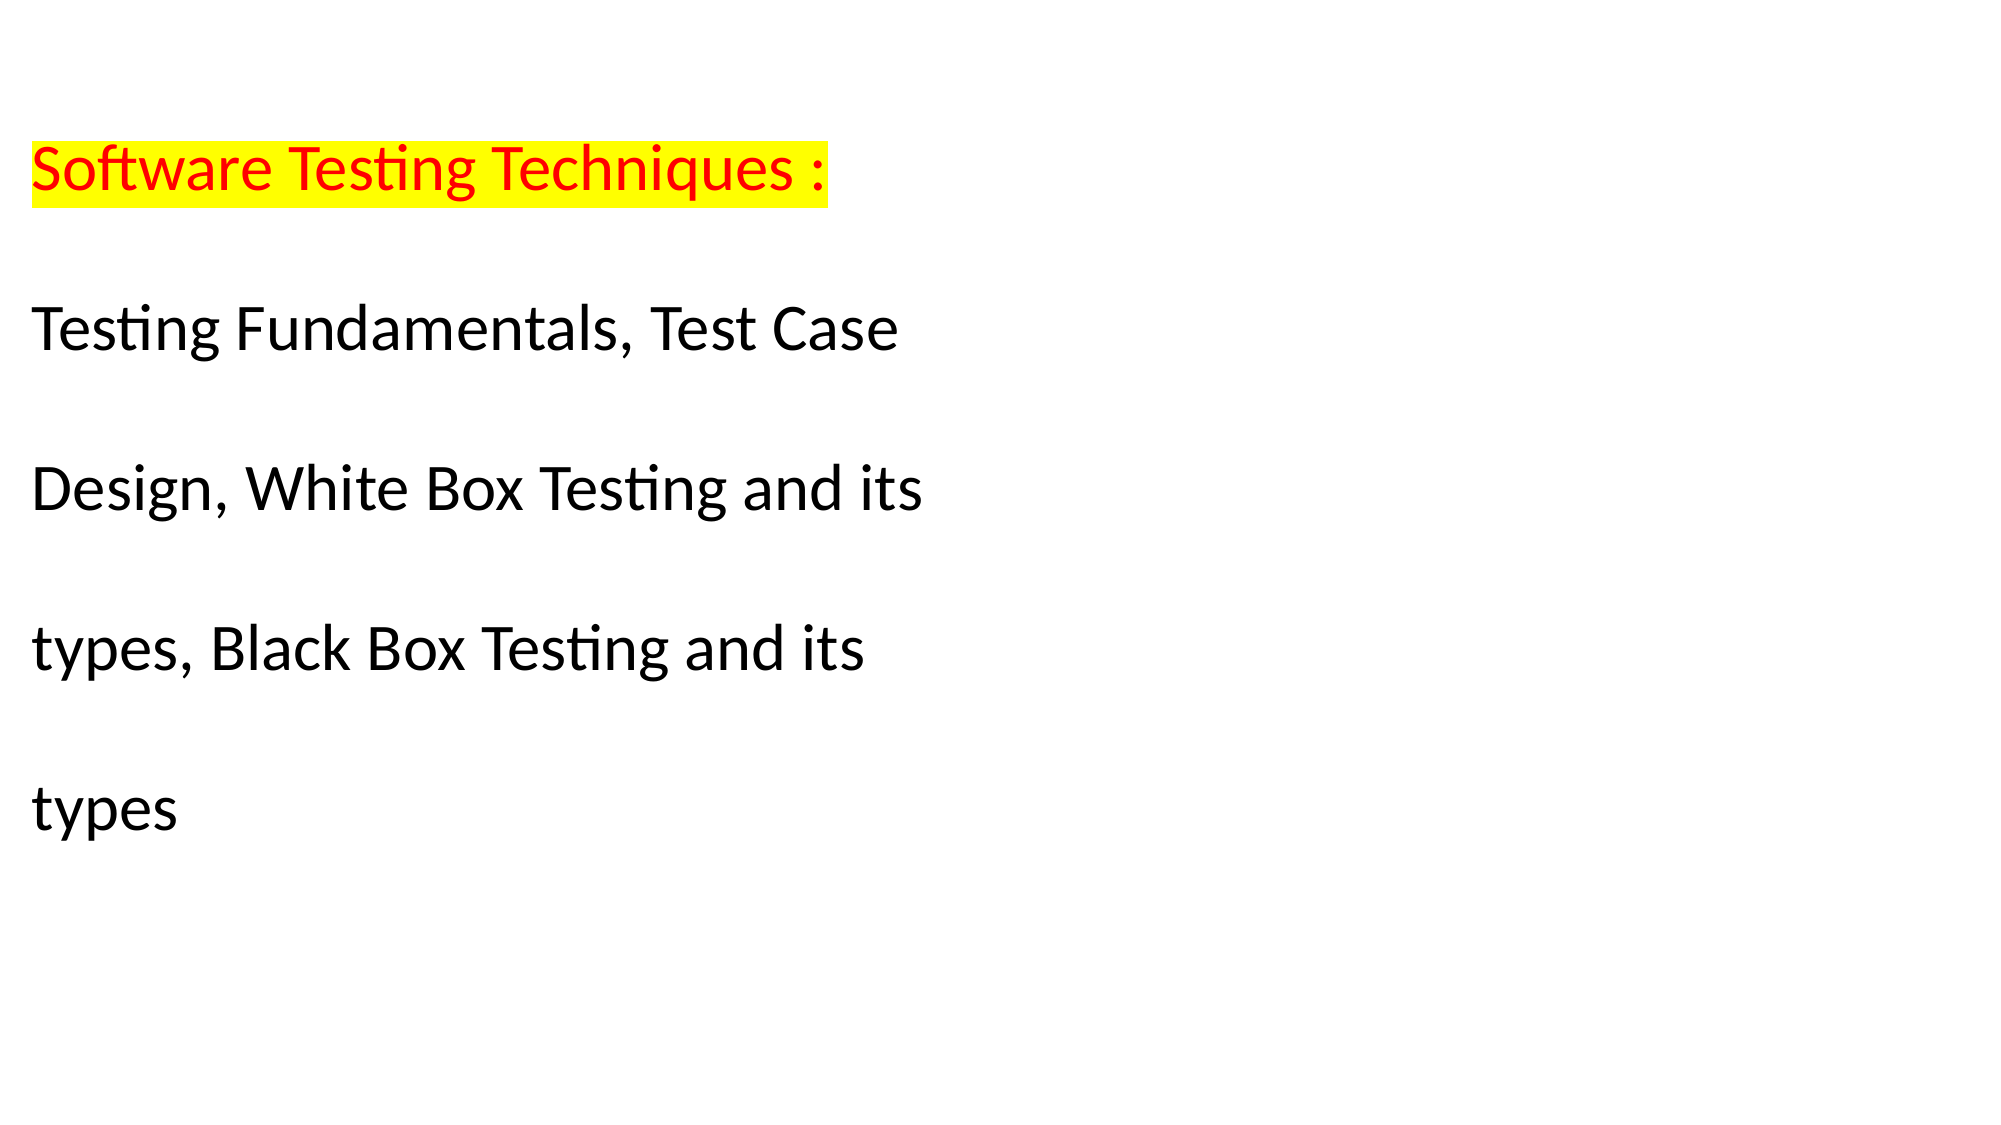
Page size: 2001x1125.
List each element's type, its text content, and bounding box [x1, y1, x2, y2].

text_box Software Testing Techniques : Testing Fundamentals, Test Case Design, White Box Testing and its types, Black Box Testing and its types [17, 36, 1018, 852]
